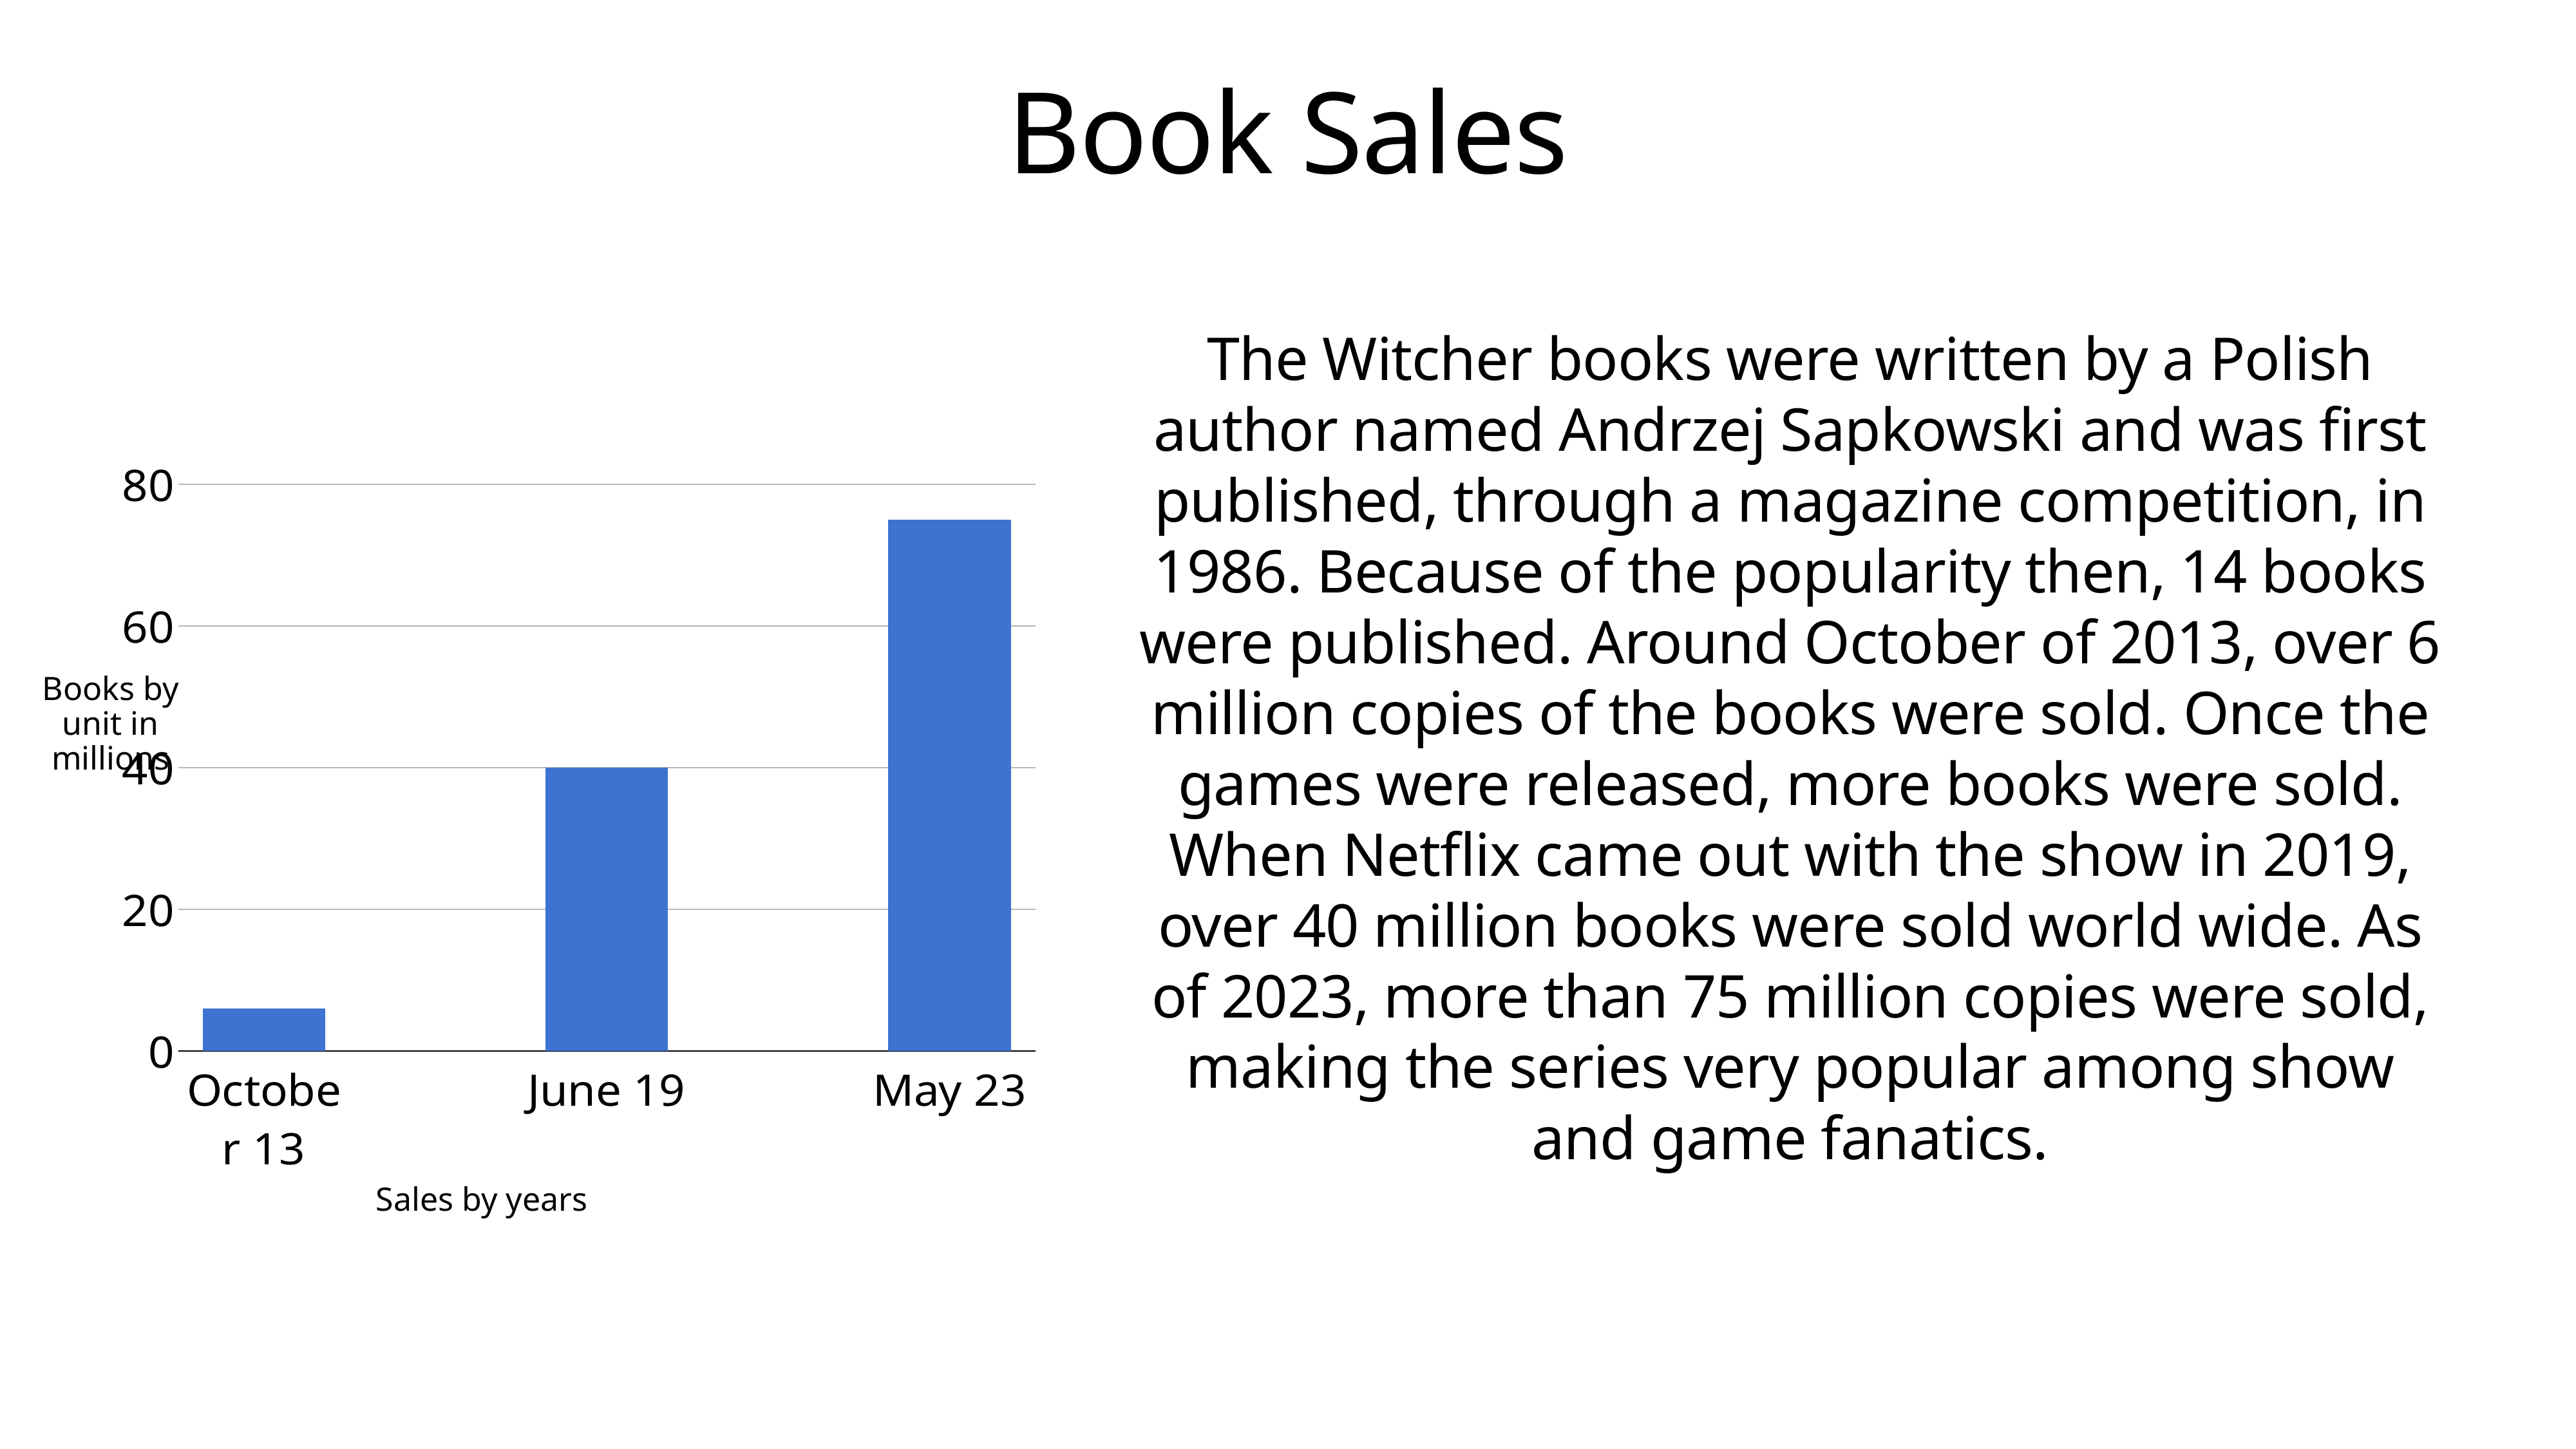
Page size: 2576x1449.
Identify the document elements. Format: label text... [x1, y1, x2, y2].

chart [80, 428, 1041, 1178]
text_box Sales by years [193, 1178, 771, 1223]
title Book Sales [128, 81, 2448, 265]
text_box Books by unit in millions [9, 667, 80, 782]
list The Witcher books were written by a Polish author named Andrzej Sapkowski and was first published, through a magazine competition, in 1986. Because of the popularity then, 14 books were published. Around October of 2013, over 6 million copies of the books were sold. Once the games were released, more books were sold. When Netflix came out with the show in 2019, over 40 million books were sold world wide. As of 2023, more than 75 million copies were sold, making the series very popular among show and game fanatics. [1122, 315, 2458, 1362]
